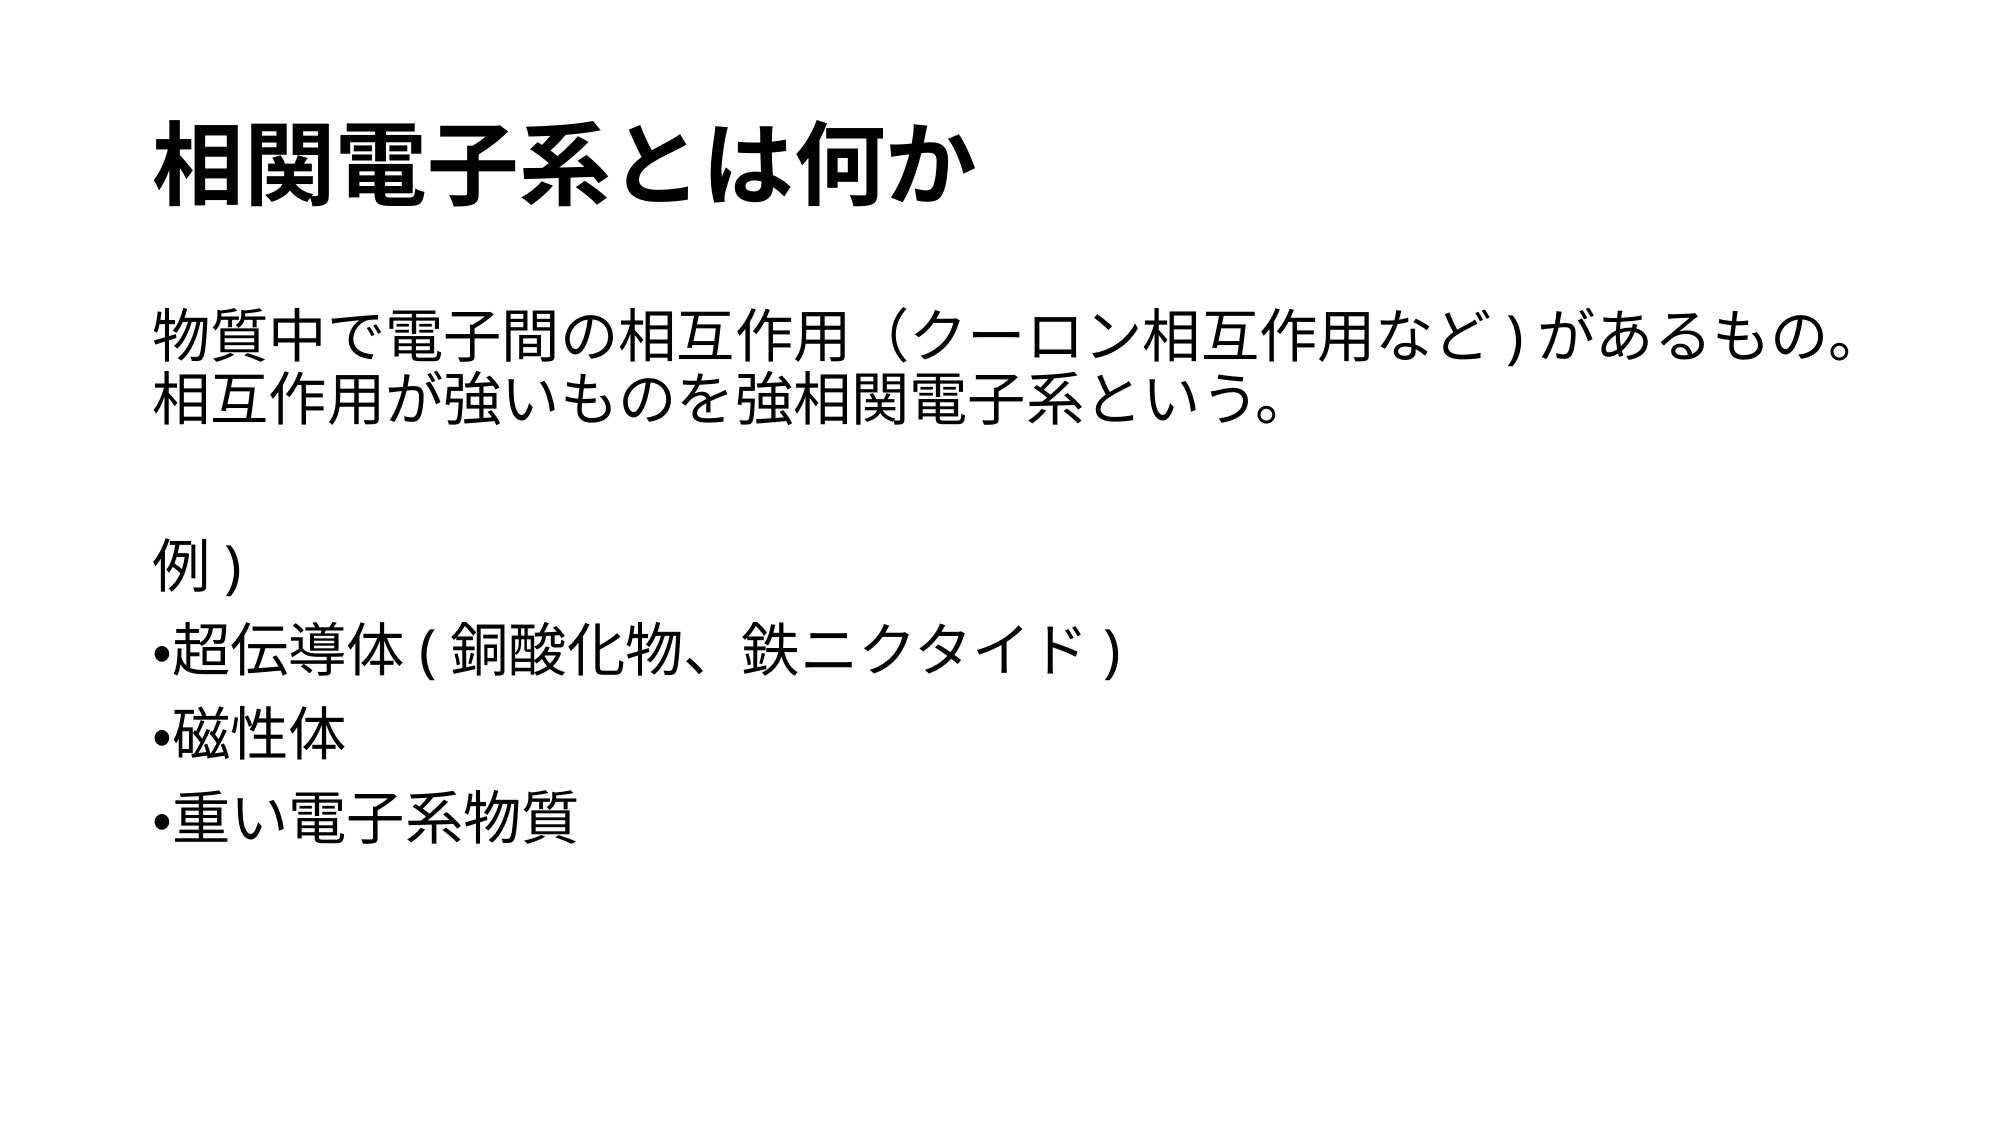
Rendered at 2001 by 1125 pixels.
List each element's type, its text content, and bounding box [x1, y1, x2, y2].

list 物質中で電子間の相互作用（クーロン相互作用など)があるもの。相互作用が強いものを強相関電子系という。 例) ・超伝導体(銅酸化物、鉄ニクタイド) ・磁性体 ・重い電子系物質 [137, 299, 1863, 1014]
title 相関電子系とは何か [137, 59, 1863, 278]
